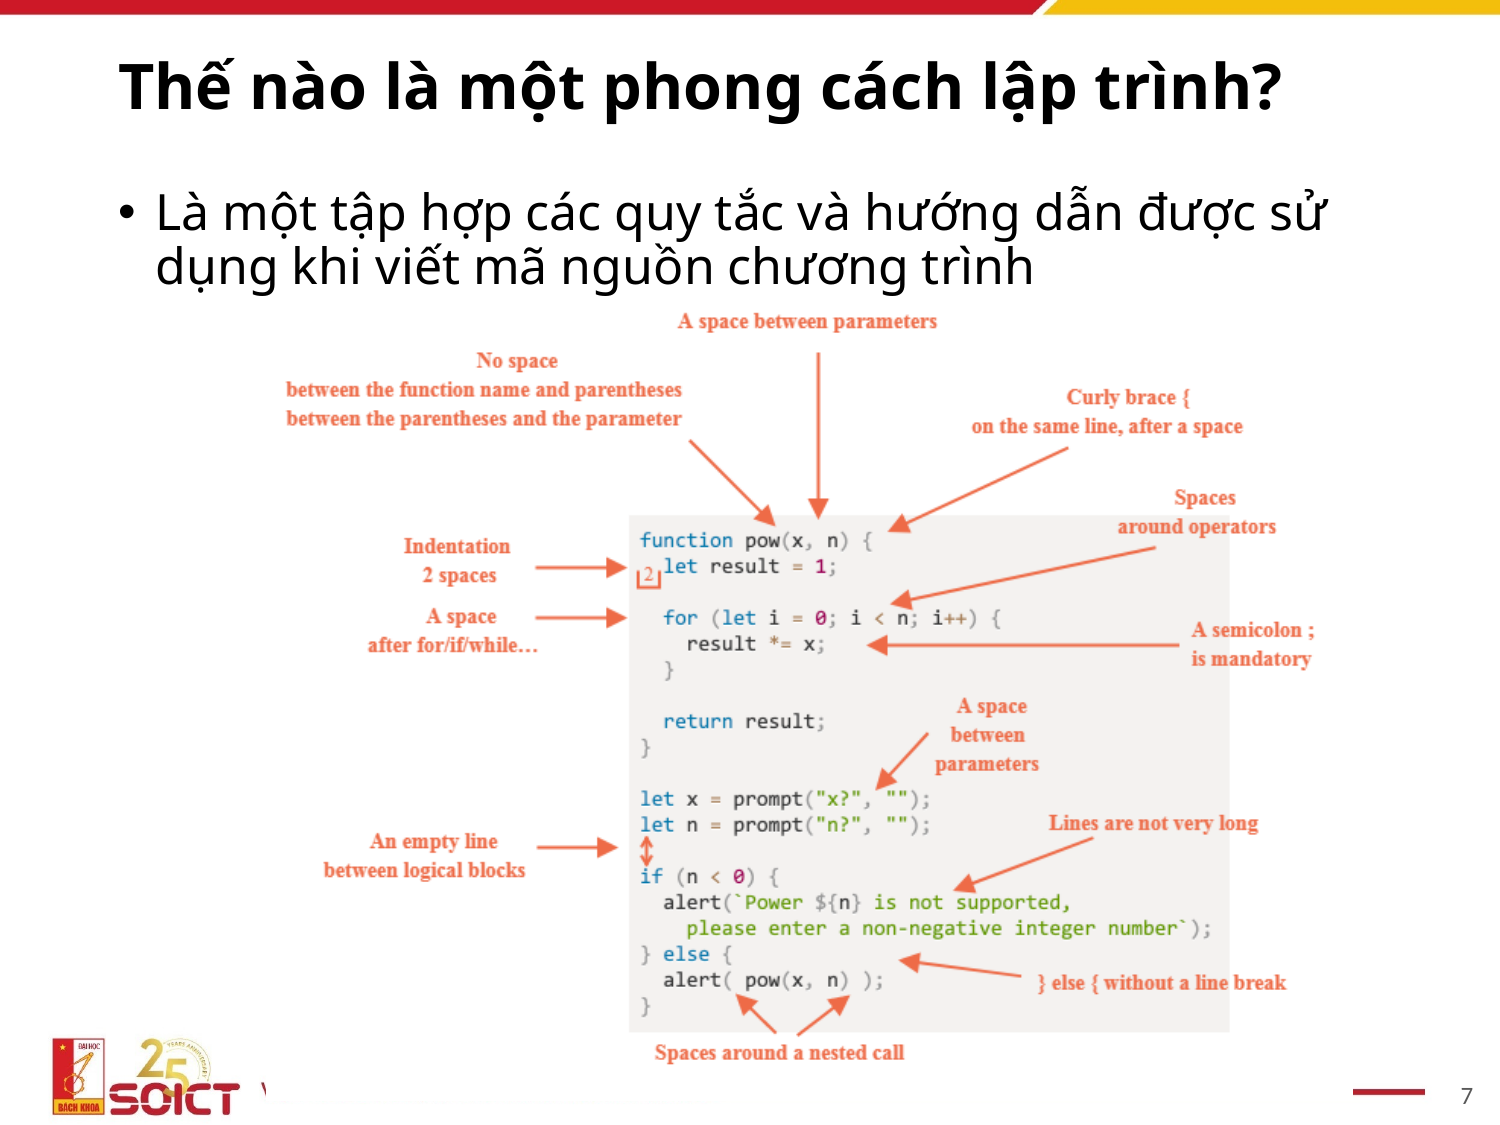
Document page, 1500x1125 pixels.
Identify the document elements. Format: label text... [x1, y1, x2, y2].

list Là một tập hợp các quy tắc và hướng dẫn được sử dụng khi viết mã nguồn chương trình [103, 179, 1397, 997]
picture [0, 0, 1500, 1125]
slide_number ‹#› [1300, 1065, 1489, 1125]
title Thế nào là một phong cách lập trình? [103, 24, 1397, 155]
